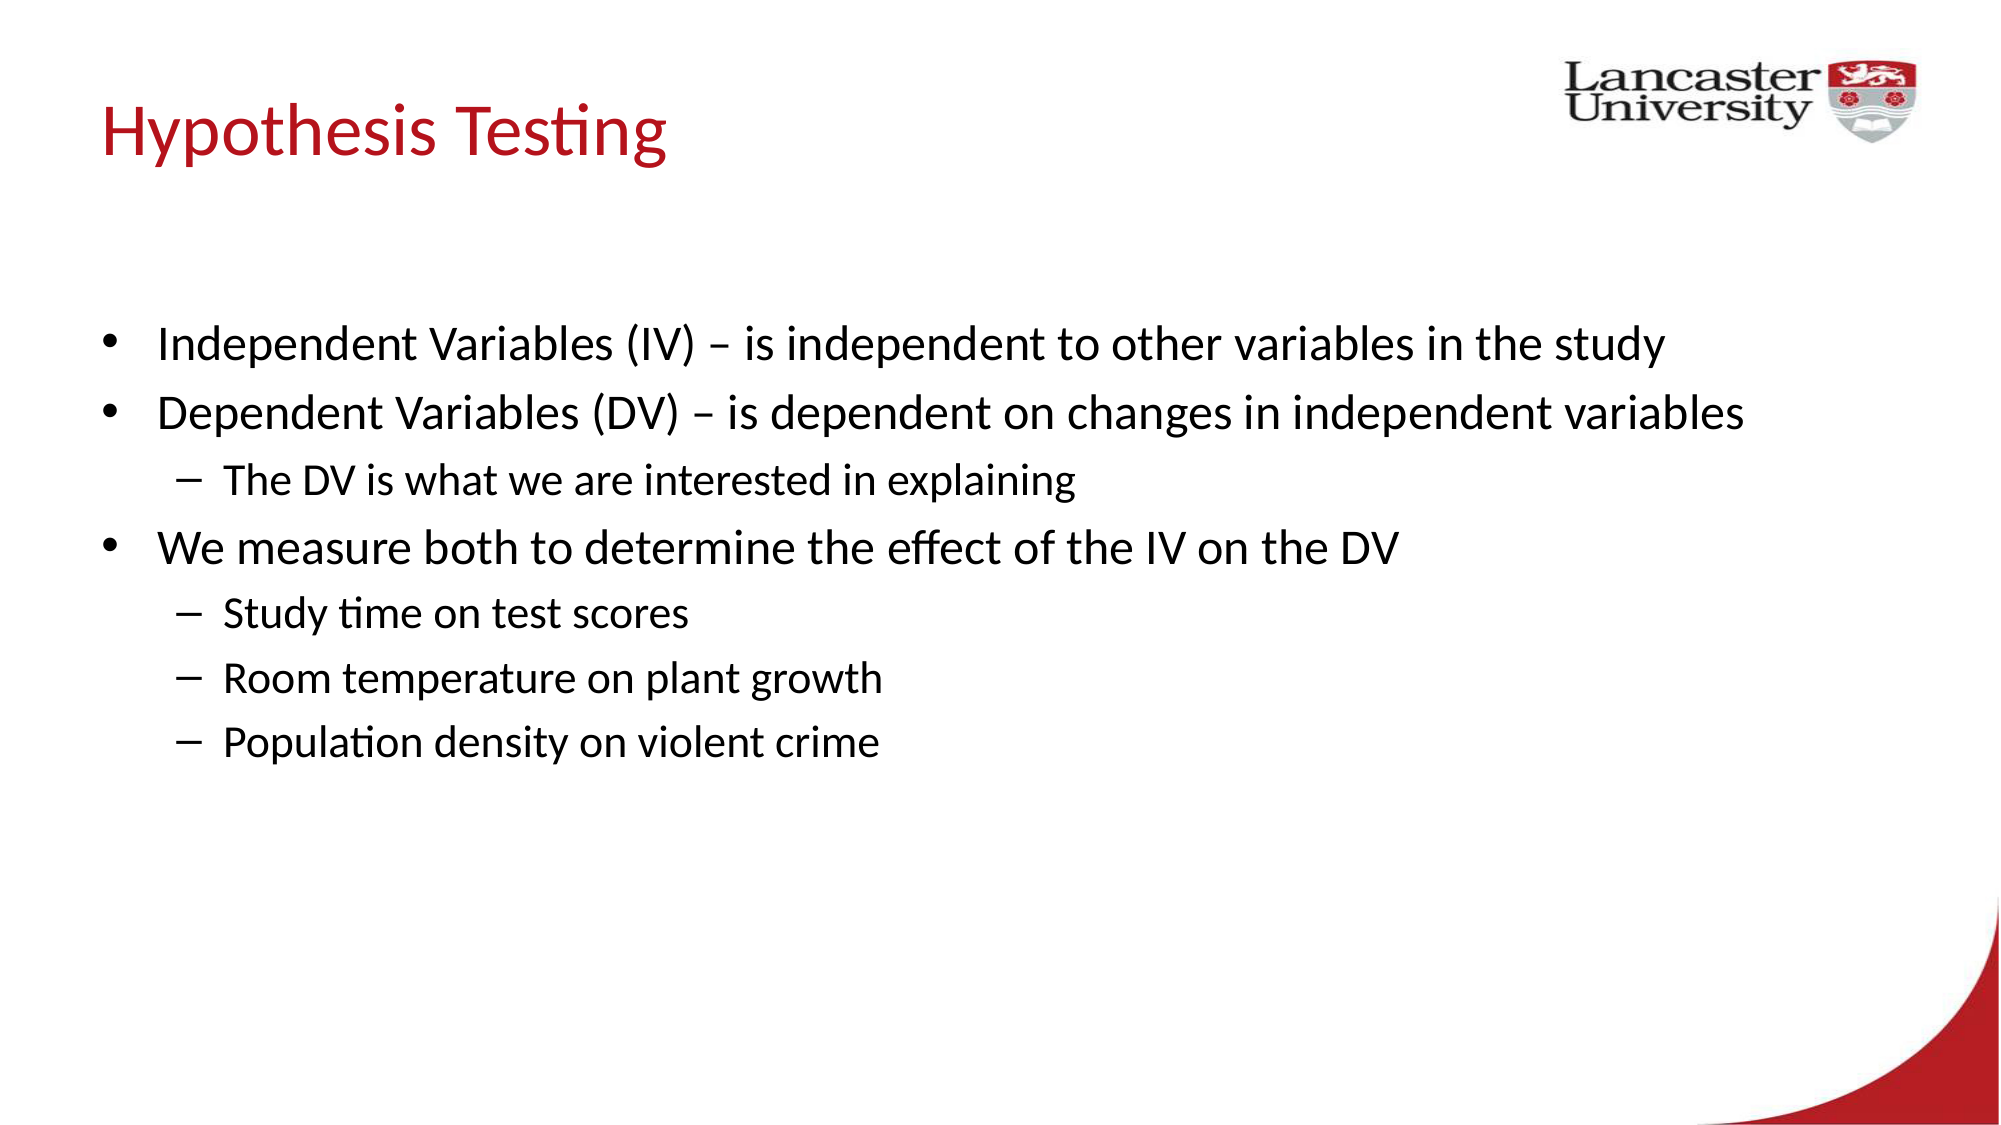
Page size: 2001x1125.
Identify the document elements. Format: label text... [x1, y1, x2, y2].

list Independent Variables (IV) – is independent to other variables in the study Dependent Variables (DV) – is dependent on changes in independent variables The DV is what we are interested in explaining We measure both to determine the effect of the IV on the DV Study time on test scores Room temperature on plant growth Population density on violent crime [86, 302, 1930, 1083]
picture [1, 0, 1999, 1125]
title Hypothesis Testing [86, 90, 1567, 279]
